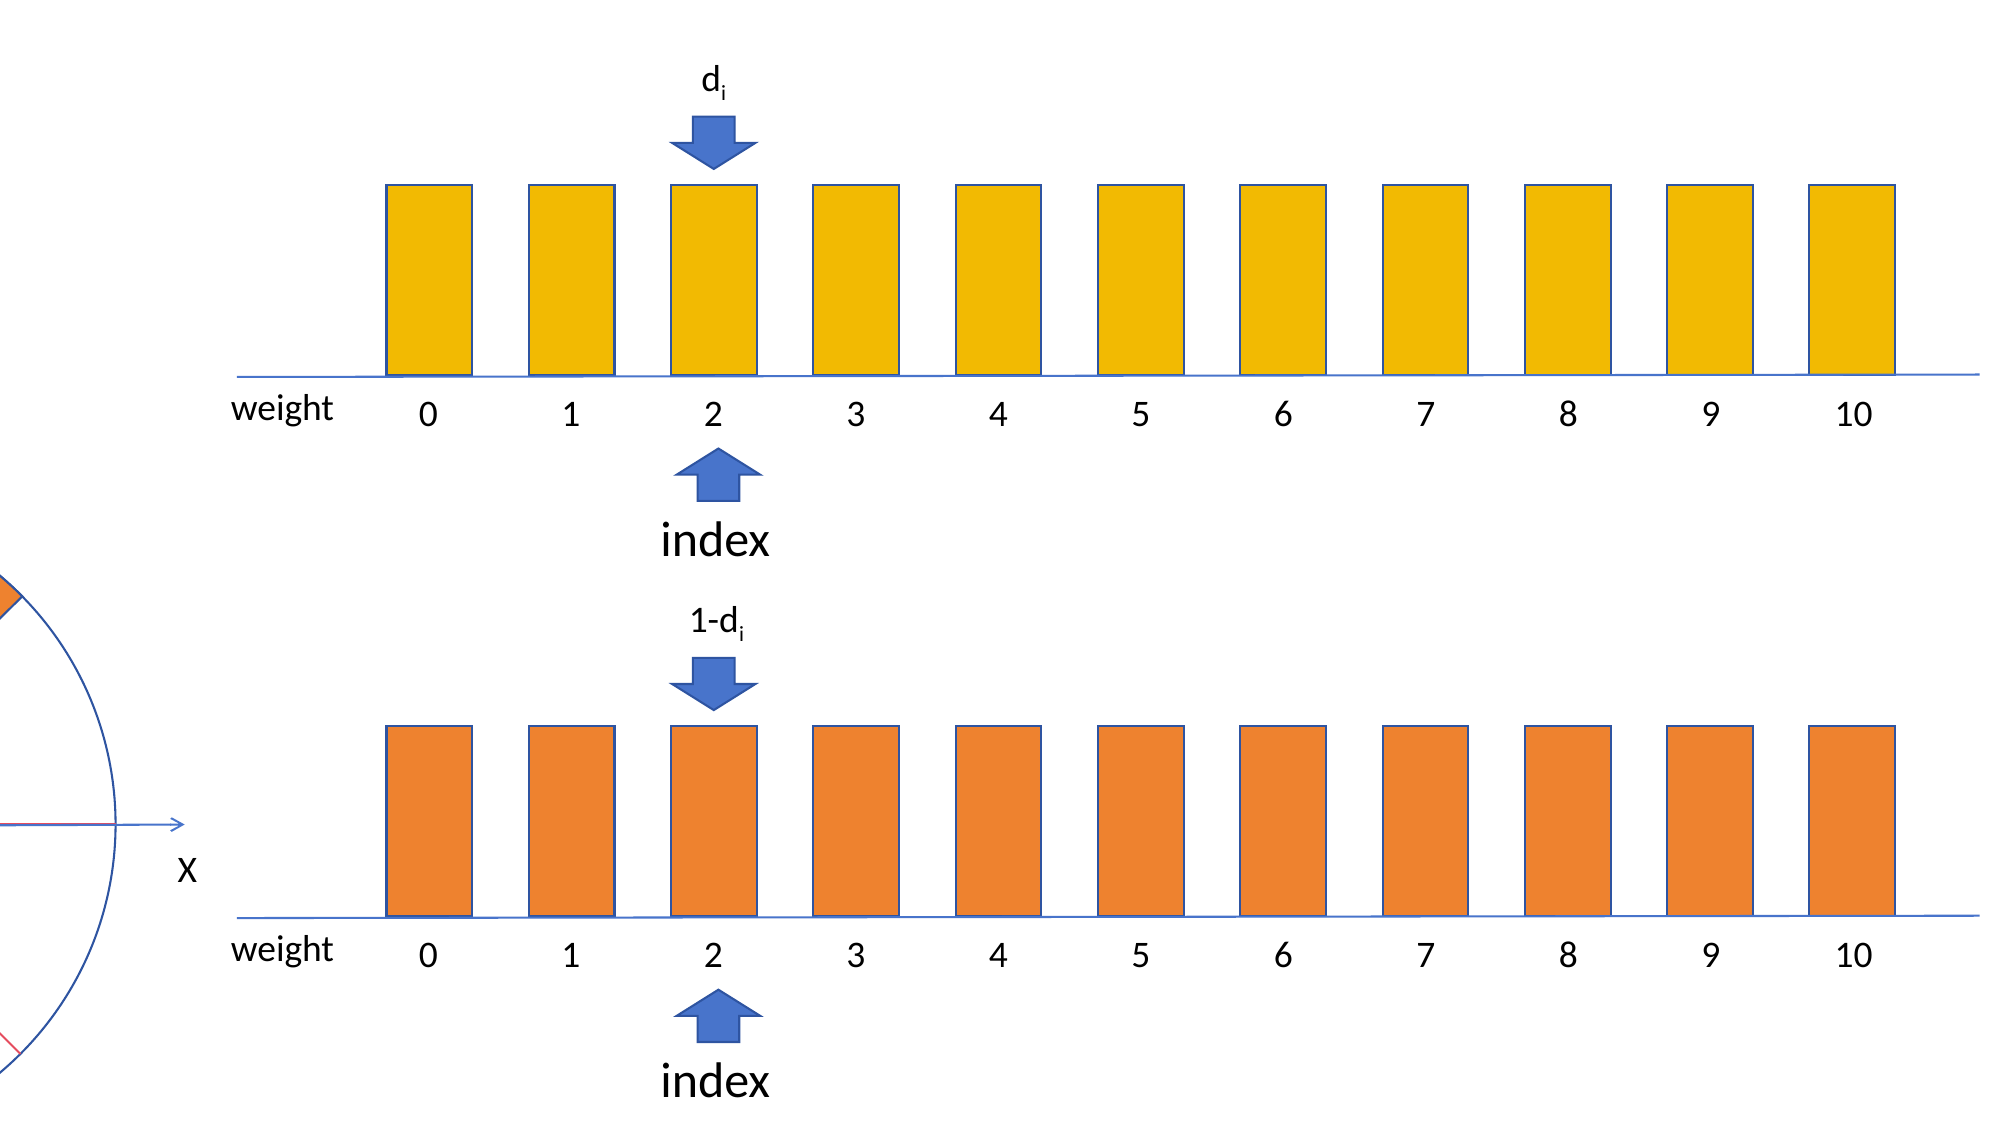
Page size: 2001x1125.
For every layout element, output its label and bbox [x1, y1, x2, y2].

text_box [0, 45, 1981, 1125]
